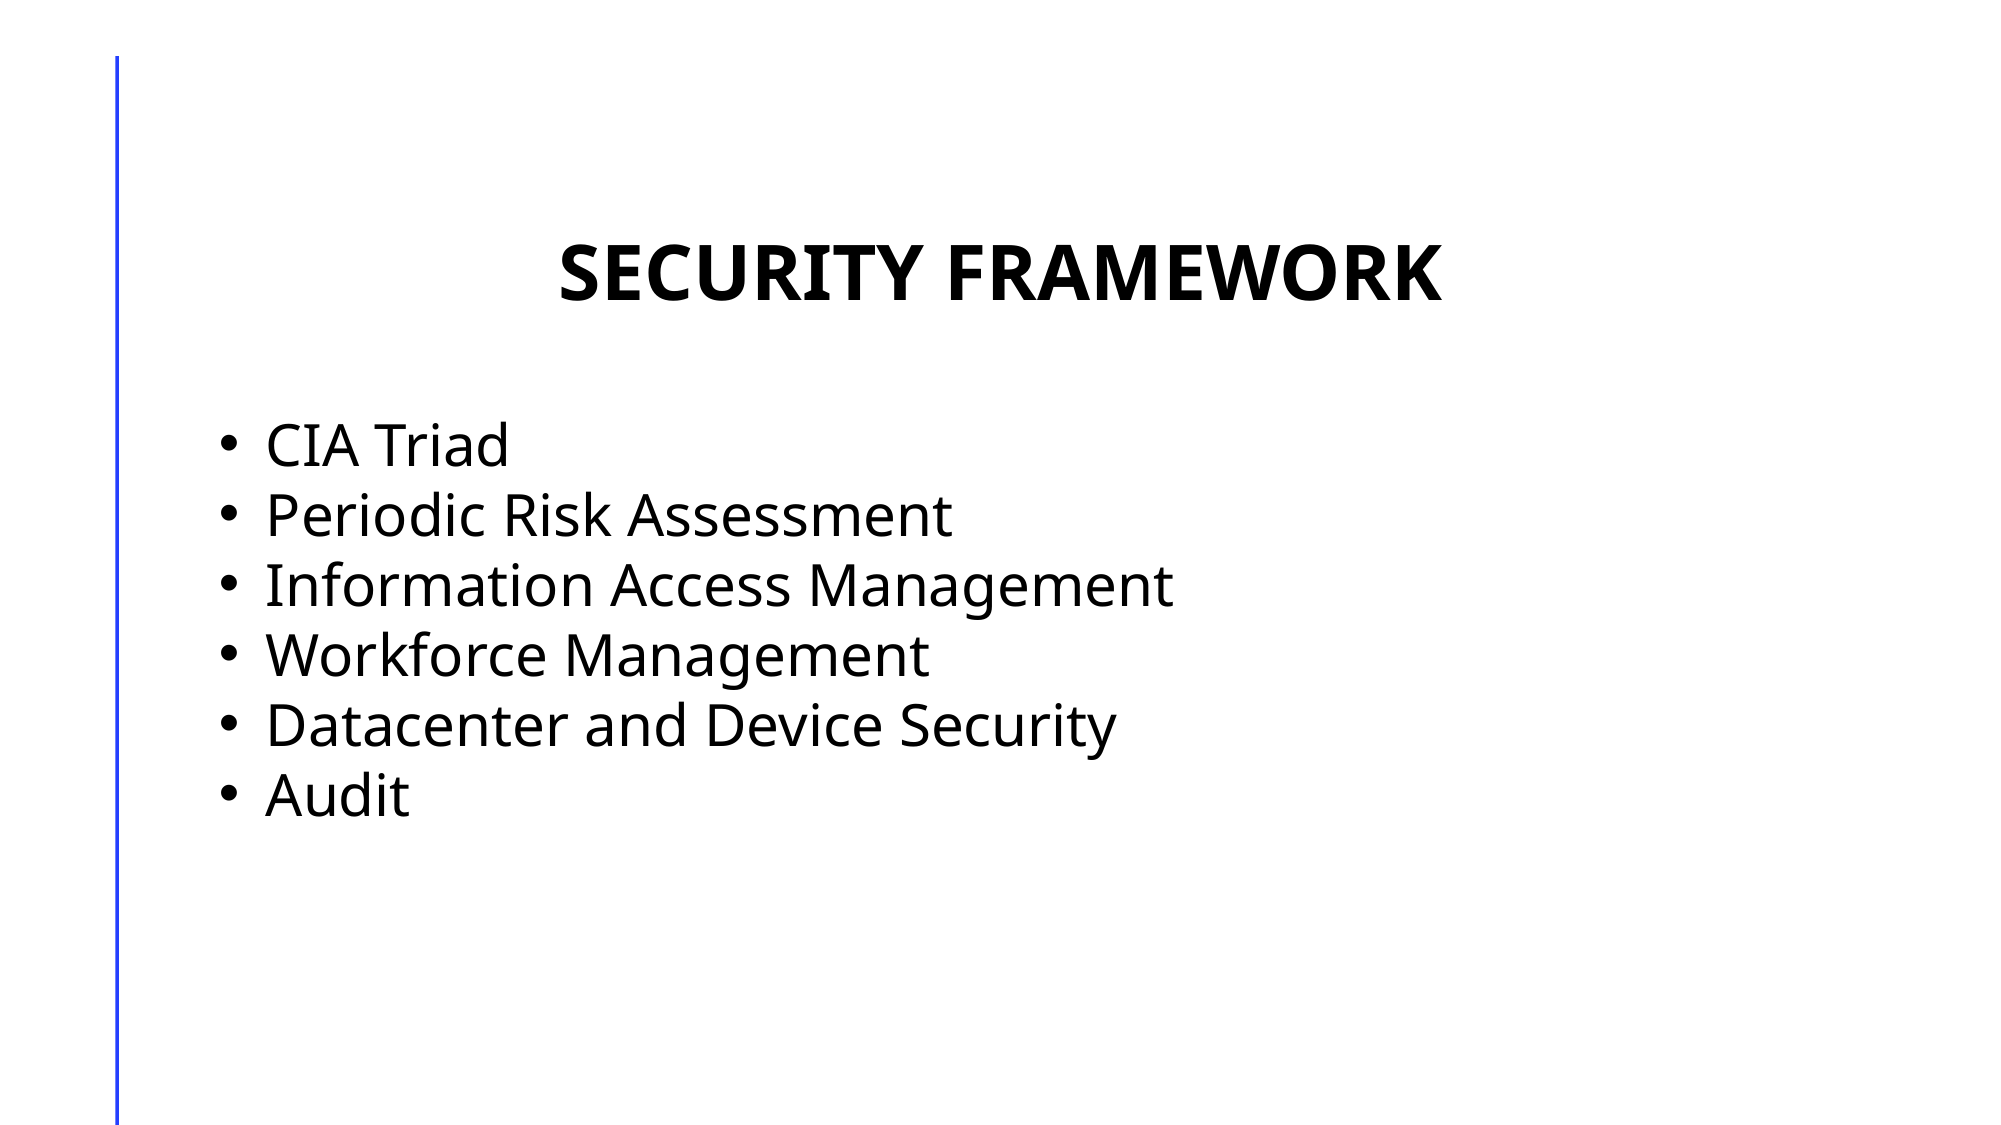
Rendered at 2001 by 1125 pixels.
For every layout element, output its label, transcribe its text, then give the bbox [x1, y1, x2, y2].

title SECURITY FRAMEWORK [543, 158, 2000, 331]
text_box CIA Triad Periodic Risk Assessment Information Access Management Workforce Management Datacenter and Device Security Audit [204, 400, 1922, 836]
